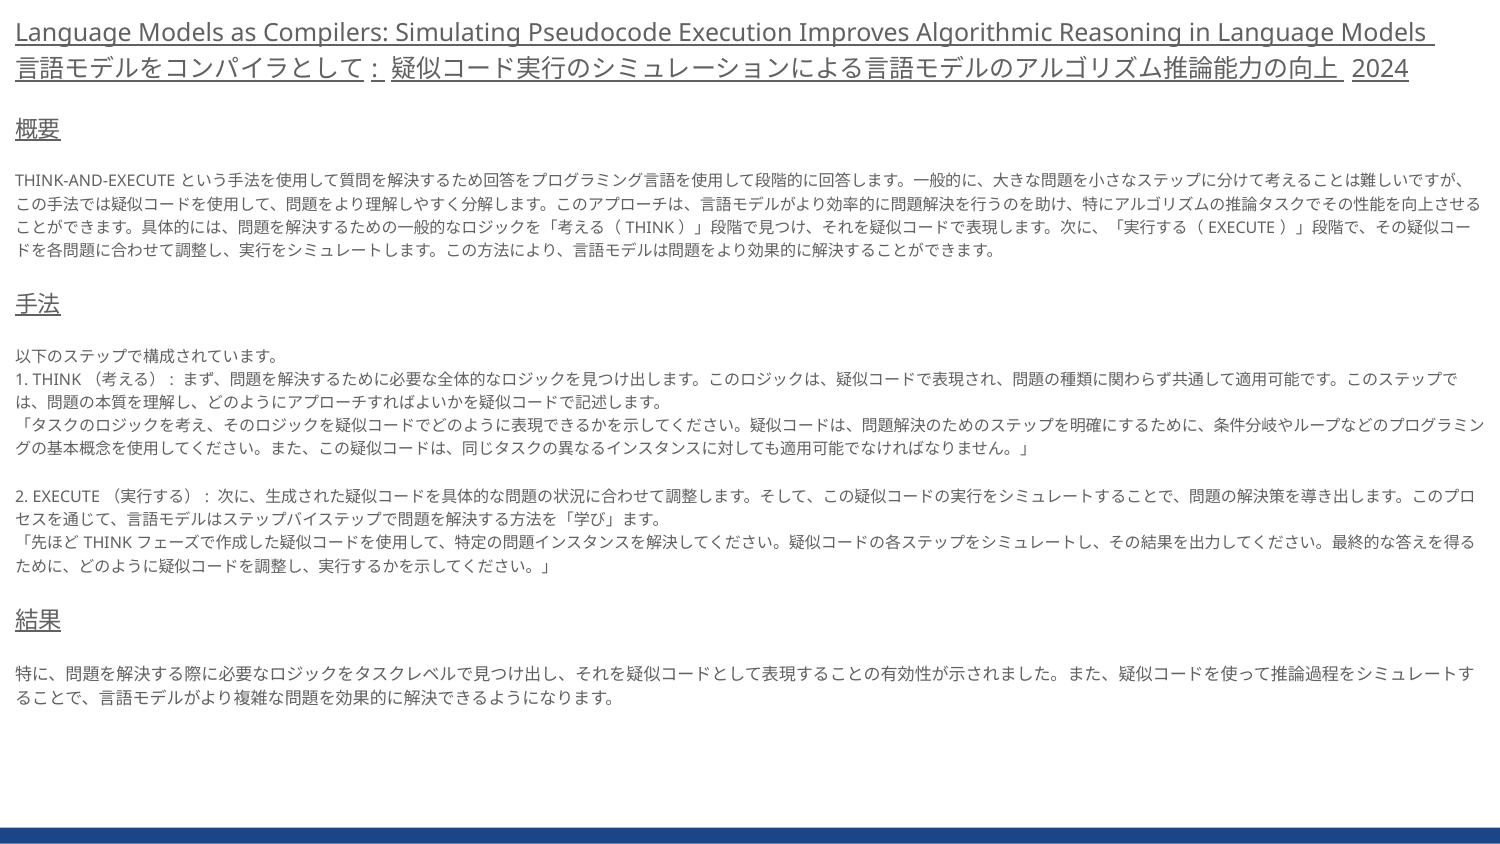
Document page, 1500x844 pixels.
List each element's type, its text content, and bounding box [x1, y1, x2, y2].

list Language Models as Compilers: Simulating Pseudocode Execution Improves Algorithmic Reasoning in Language Models 言語モデルをコンパイラとして: 疑似コード実行のシミュレーションによる言語モデルのアルゴリズム推論能力の向上 2024 概要 THINK-AND-EXECUTEという手法を使用して質問を解決するため回答をプログラミング言語を使用して段階的に回答します。一般的に、大きな問題を小さなステップに分けて考えることは難しいですが、この手法では疑似コードを使用して、問題をより理解しやすく分解します。このアプローチは、言語モデルがより効率的に問題解決を行うのを助け、特にアルゴリズムの推論タスクでその性能を向上させることができます。具体的には、問題を解決するための一般的なロジックを「考える（THINK）」段階で見つけ、それを疑似コードで表現します。次に、「実行する（EXECUTE）」段階で、その疑似コードを各問題に合わせて調整し、実行をシミュレートします。この方法により、言語モデルは問題をより効果的に解決することができます。 手法 以下のステップで構成されています。 1. THINK（考える）: まず、問題を解決するために必要な全体的なロジックを見つけ出します。このロジックは、疑似コードで表現され、問題の種類に関わらず共通して適用可能です。このステップでは、問題の本質を理解し、どのようにアプローチすればよいかを疑似コードで記述します。 「タスクのロジックを考え、そのロジックを疑似コードでどのように表現できるかを示してください。疑似コードは、問題解決のためのステップを明確にするために、条件分岐やループなどのプログラミングの基本概念を使用してください。また、この疑似コードは、同じタスクの異なるインスタンスに対しても適用可能でなければなりません。」 2. EXECUTE（実行する）: 次に、生成された疑似コードを具体的な問題の状況に合わせて調整します。そして、この疑似コードの実行をシミュレートすることで、問題の解決策を導き出します。このプロセスを通じて、言語モデルはステップバイステップで問題を解決する方法を「学び」ます。 「先ほどTHINKフェーズで作成した疑似コードを使用して、特定の問題インスタンスを解決してください。疑似コードの各ステップをシミュレートし、その結果を出力してください。最終的な答えを得るために、どのように疑似コードを調整し、実行するかを示してください。」 結果 特に、問題を解決する際に必要なロジックをタスクレベルで見つけ出し、それを疑似コードとして表現することの有効性が示されました。また、疑似コードを使って推論過程をシミュレートすることで、言語モデルがより複雑な問題を効果的に解決できるようになります。 [0, 0, 1500, 829]
